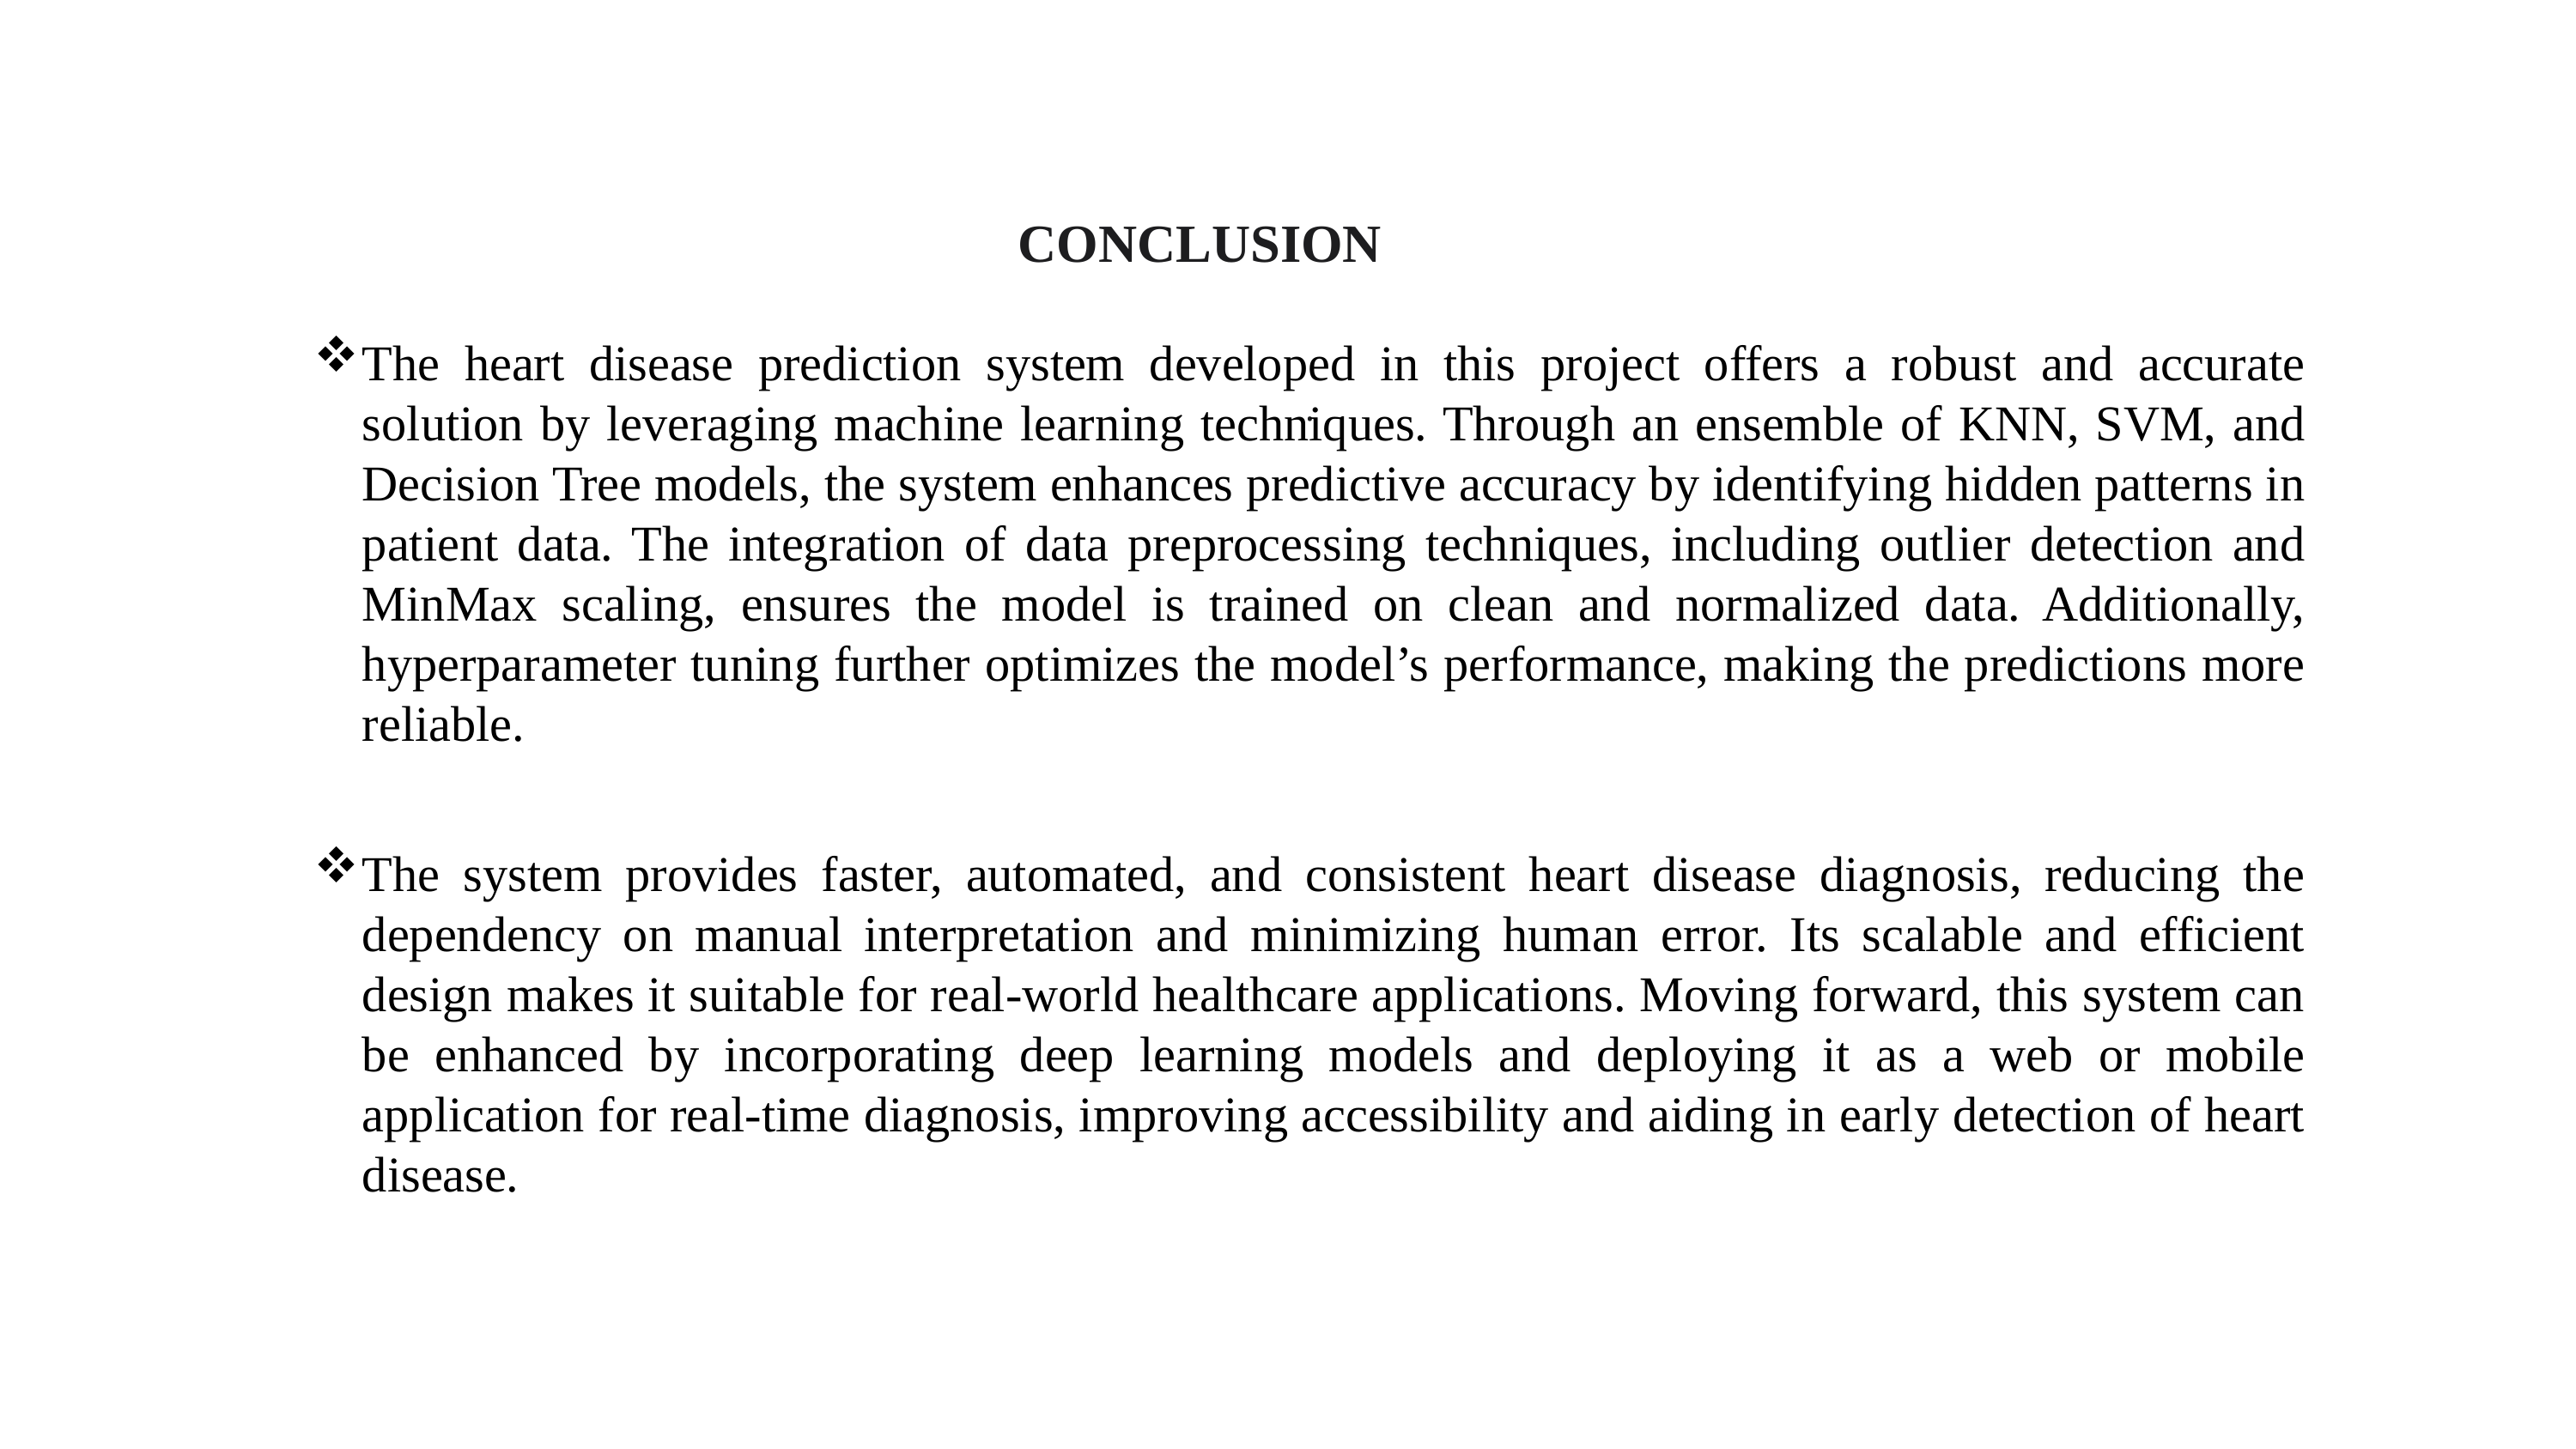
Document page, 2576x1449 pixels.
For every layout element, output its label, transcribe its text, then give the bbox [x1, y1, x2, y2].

text_box The heart disease prediction system developed in this project offers a robust and accurate solution by leveraging machine learning techniques. Through an ensemble of KNN, SVM, and Decision Tree models, the system enhances predictive accuracy by identifying hidden patterns in patient data. The integration of data preprocessing techniques, including outlier detection and MinMax scaling, ensures the model is trained on clean and normalized data. Additionally, hyperparameter tuning further optimizes the model’s performance, making the predictions more reliable. The system provides faster, automated, and consistent heart disease diagnosis, reducing the dependency on manual interpretation and minimizing human error. Its scalable and efficient design makes it suitable for real-world healthcare applications. Moving forward, this system can be enhanced by incorporating deep learning models and deploying it as a web or mobile application for real-time diagnosis, improving accessibility and aiding in early detection of heart disease. [301, 264, 2319, 1209]
text_box CONCLUSION [750, 123, 1649, 264]
